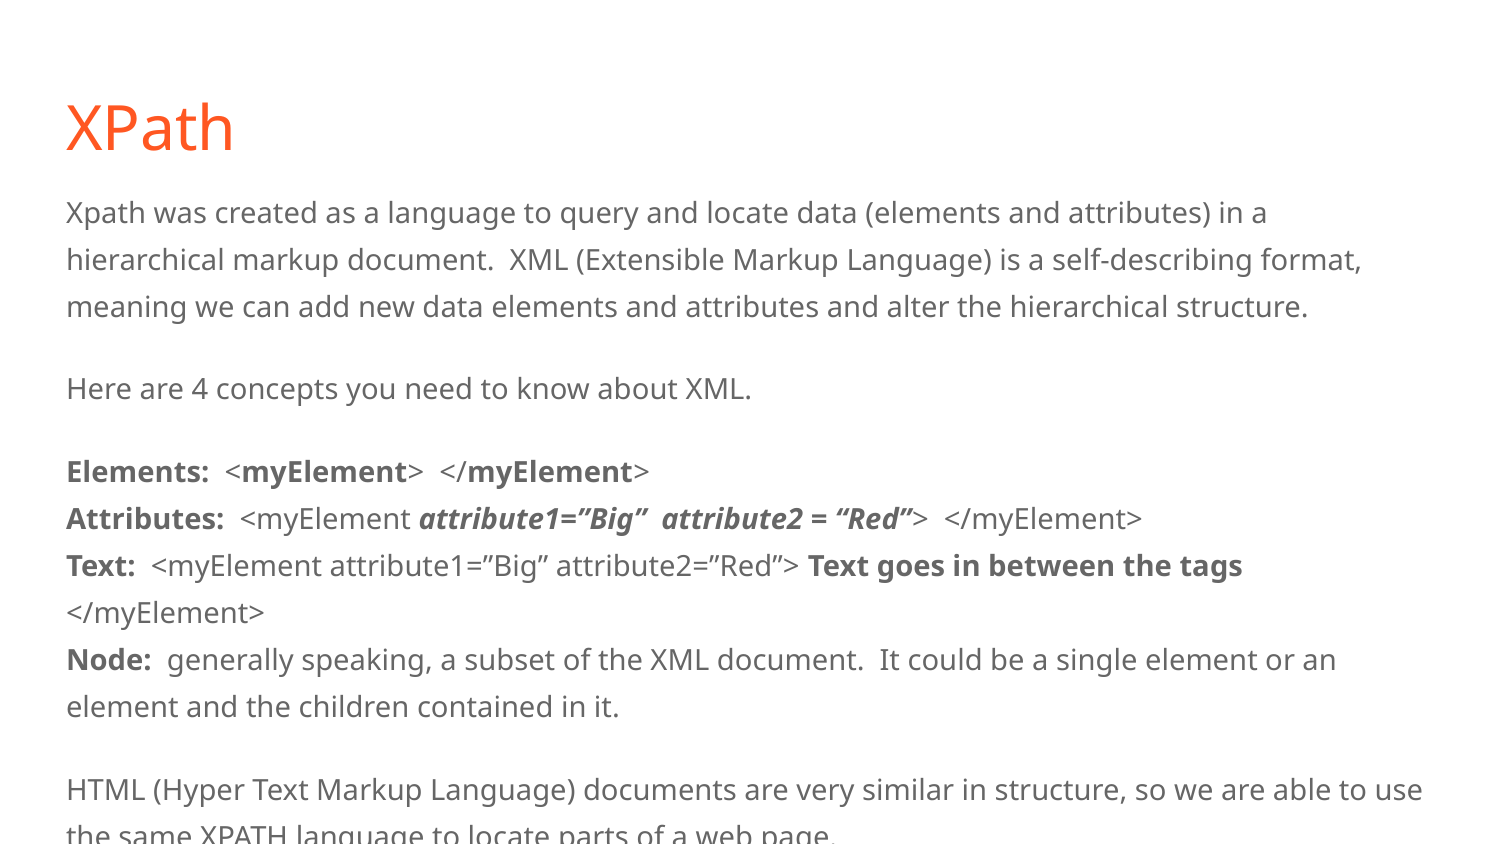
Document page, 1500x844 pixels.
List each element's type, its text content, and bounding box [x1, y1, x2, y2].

list Xpath was created as a language to query and locate data (elements and attributes) in a hierarchical markup document. XML (Extensible Markup Language) is a self-describing format, meaning we can add new data elements and attributes and alter the hierarchical structure. Here are 4 concepts you need to know about XML. Elements: <myElement> </myElement> Attributes: <myElement attribute1=”Big” attribute2 = “Red”> </myElement> Text: <myElement attribute1=”Big” attribute2=”Red”> Text goes in between the tags </myElement> Node: generally speaking, a subset of the XML document. It could be a single element or an element and the children contained in it. HTML (Hyper Text Markup Language) documents are very similar in structure, so we are able to use the same XPATH language to locate parts of a web page. [51, 166, 1449, 812]
title XPath [51, 72, 1449, 166]
